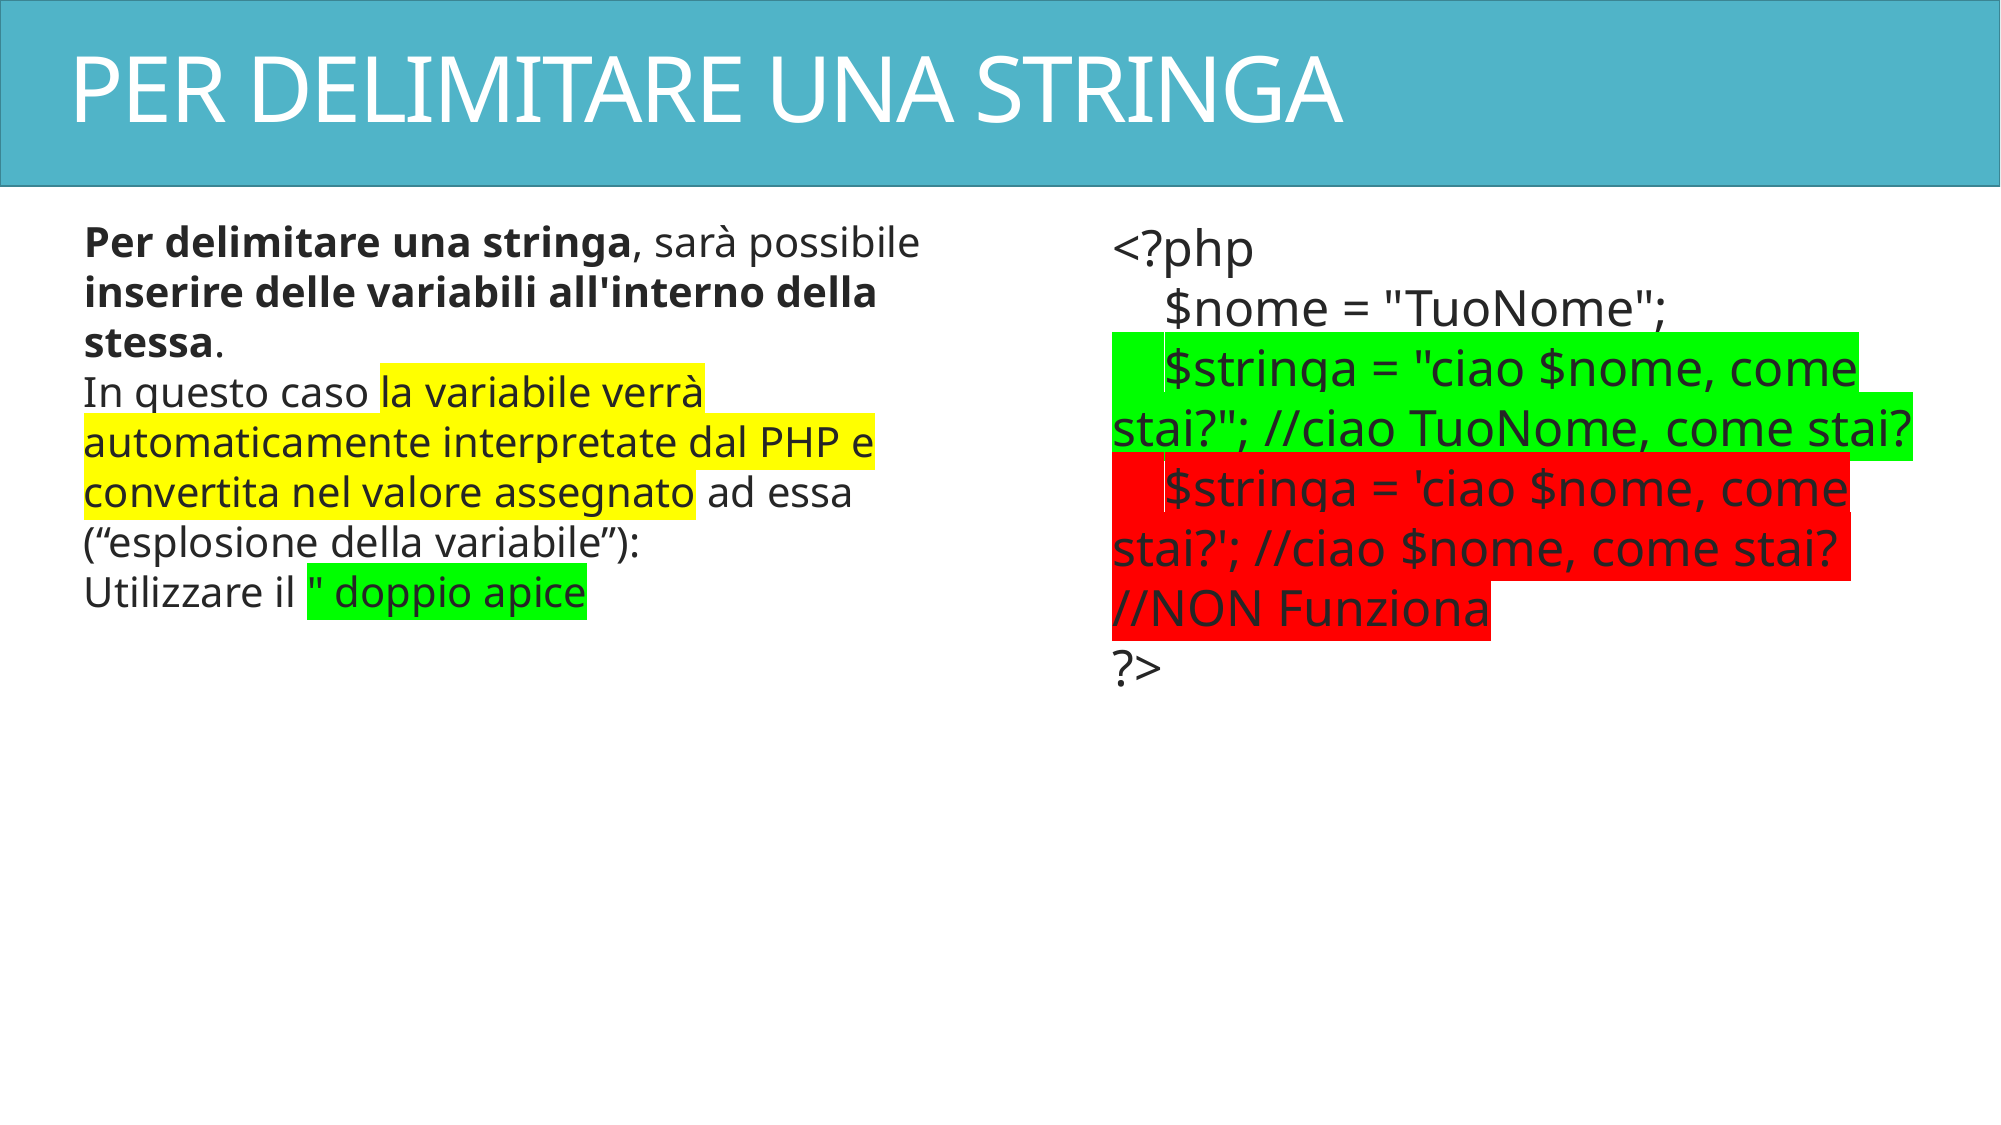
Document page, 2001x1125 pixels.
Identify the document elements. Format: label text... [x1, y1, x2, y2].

list <?php $nome = "TuoNome"; $stringa = "ciao $nome, come stai?"; //ciao TuoNome, come stai? $stringa = 'ciao $nome, come stai?'; //ciao $nome, come stai? //NON Funziona ?> [1082, 208, 1947, 1072]
list Per delimitare una stringa, sarà possibile inserire delle variabili all'interno della stessa. In questo caso la variabile verrà automaticamente interpretate dal PHP e convertita nel valore assegnato ad essa (“esplosione della variabile”): Utilizzare il " doppio apice [53, 208, 1041, 1070]
title PER DELIMITARE UNA STRINGA [53, 19, 1949, 170]
